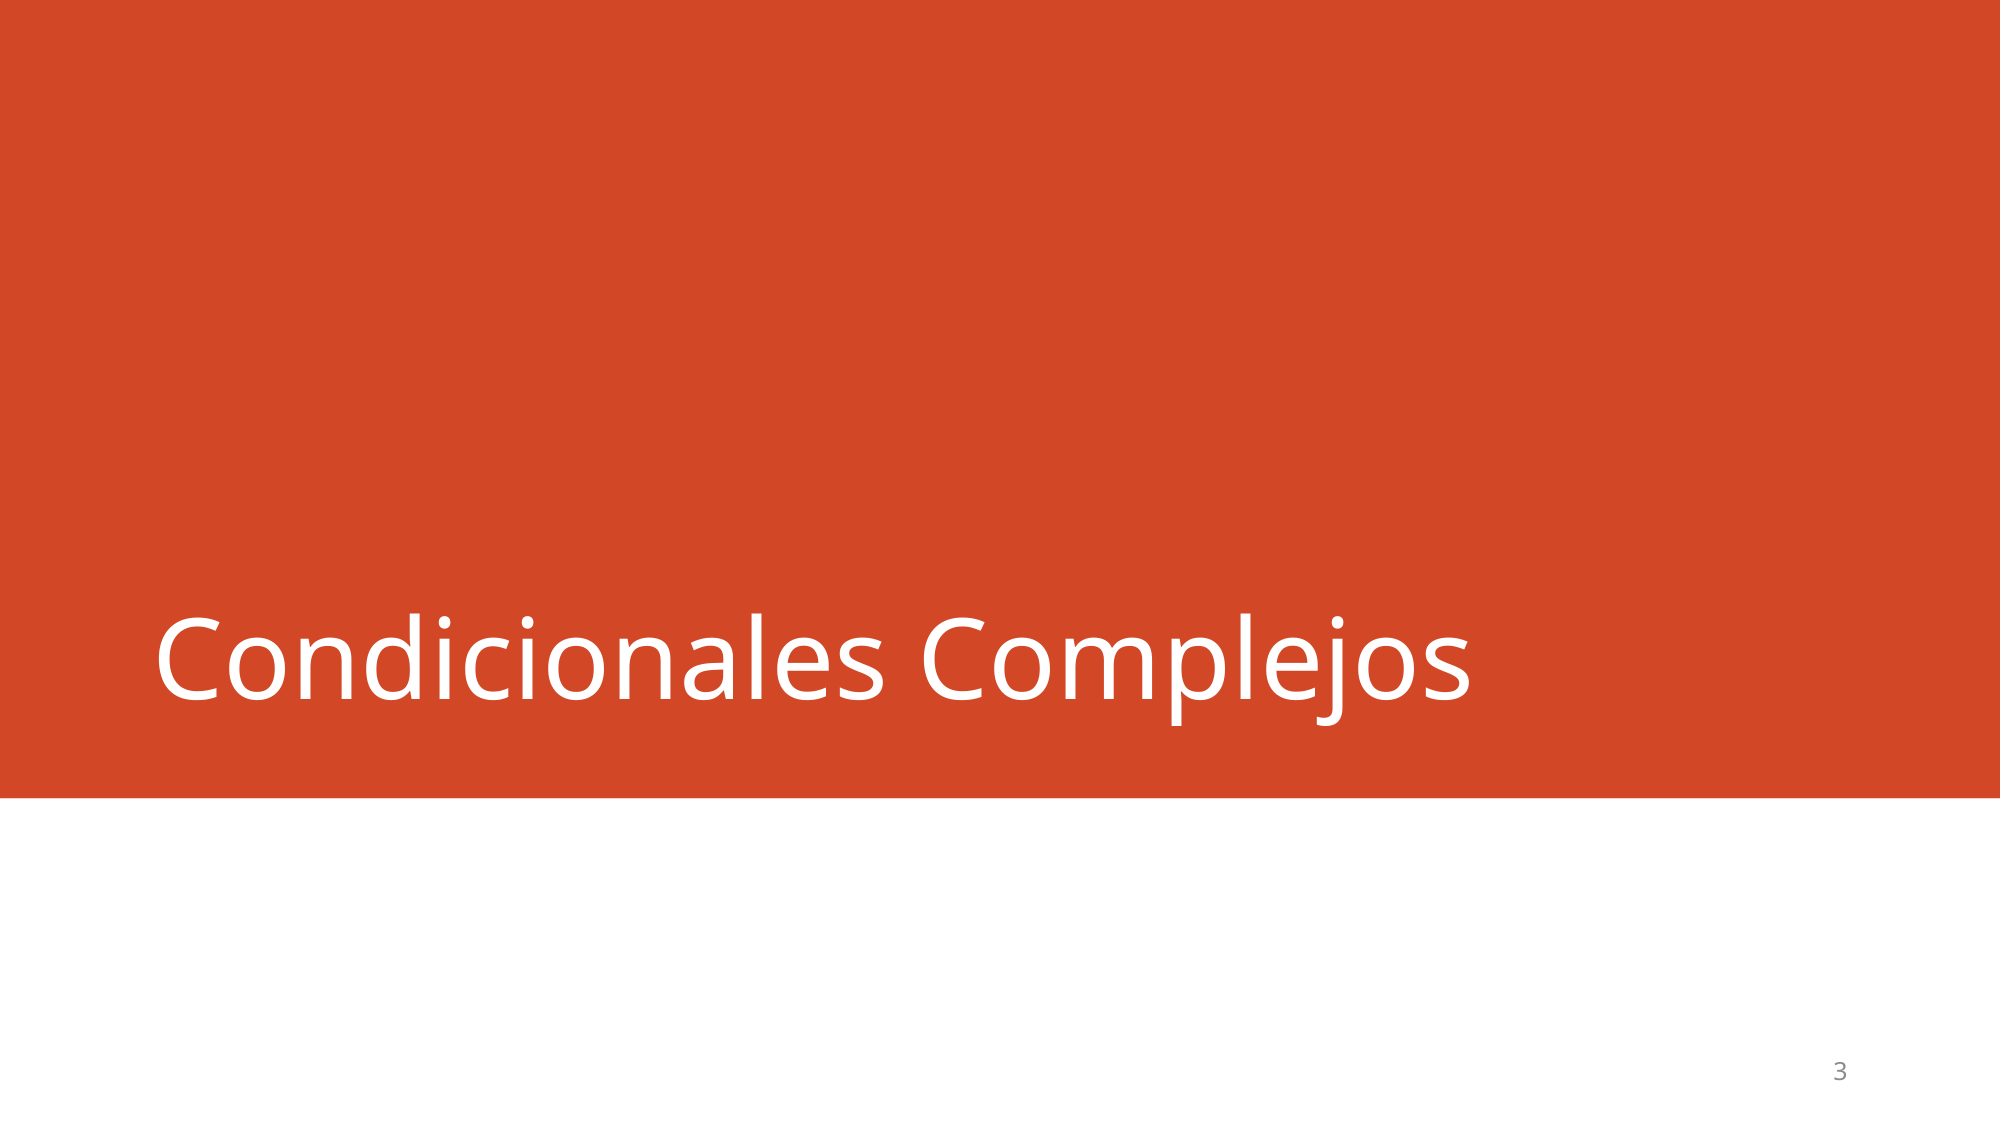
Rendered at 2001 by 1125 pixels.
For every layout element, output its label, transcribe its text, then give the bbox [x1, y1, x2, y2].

title Condicionales Complejos [137, 338, 1863, 730]
slide_number 3 [1325, 1042, 1863, 1103]
